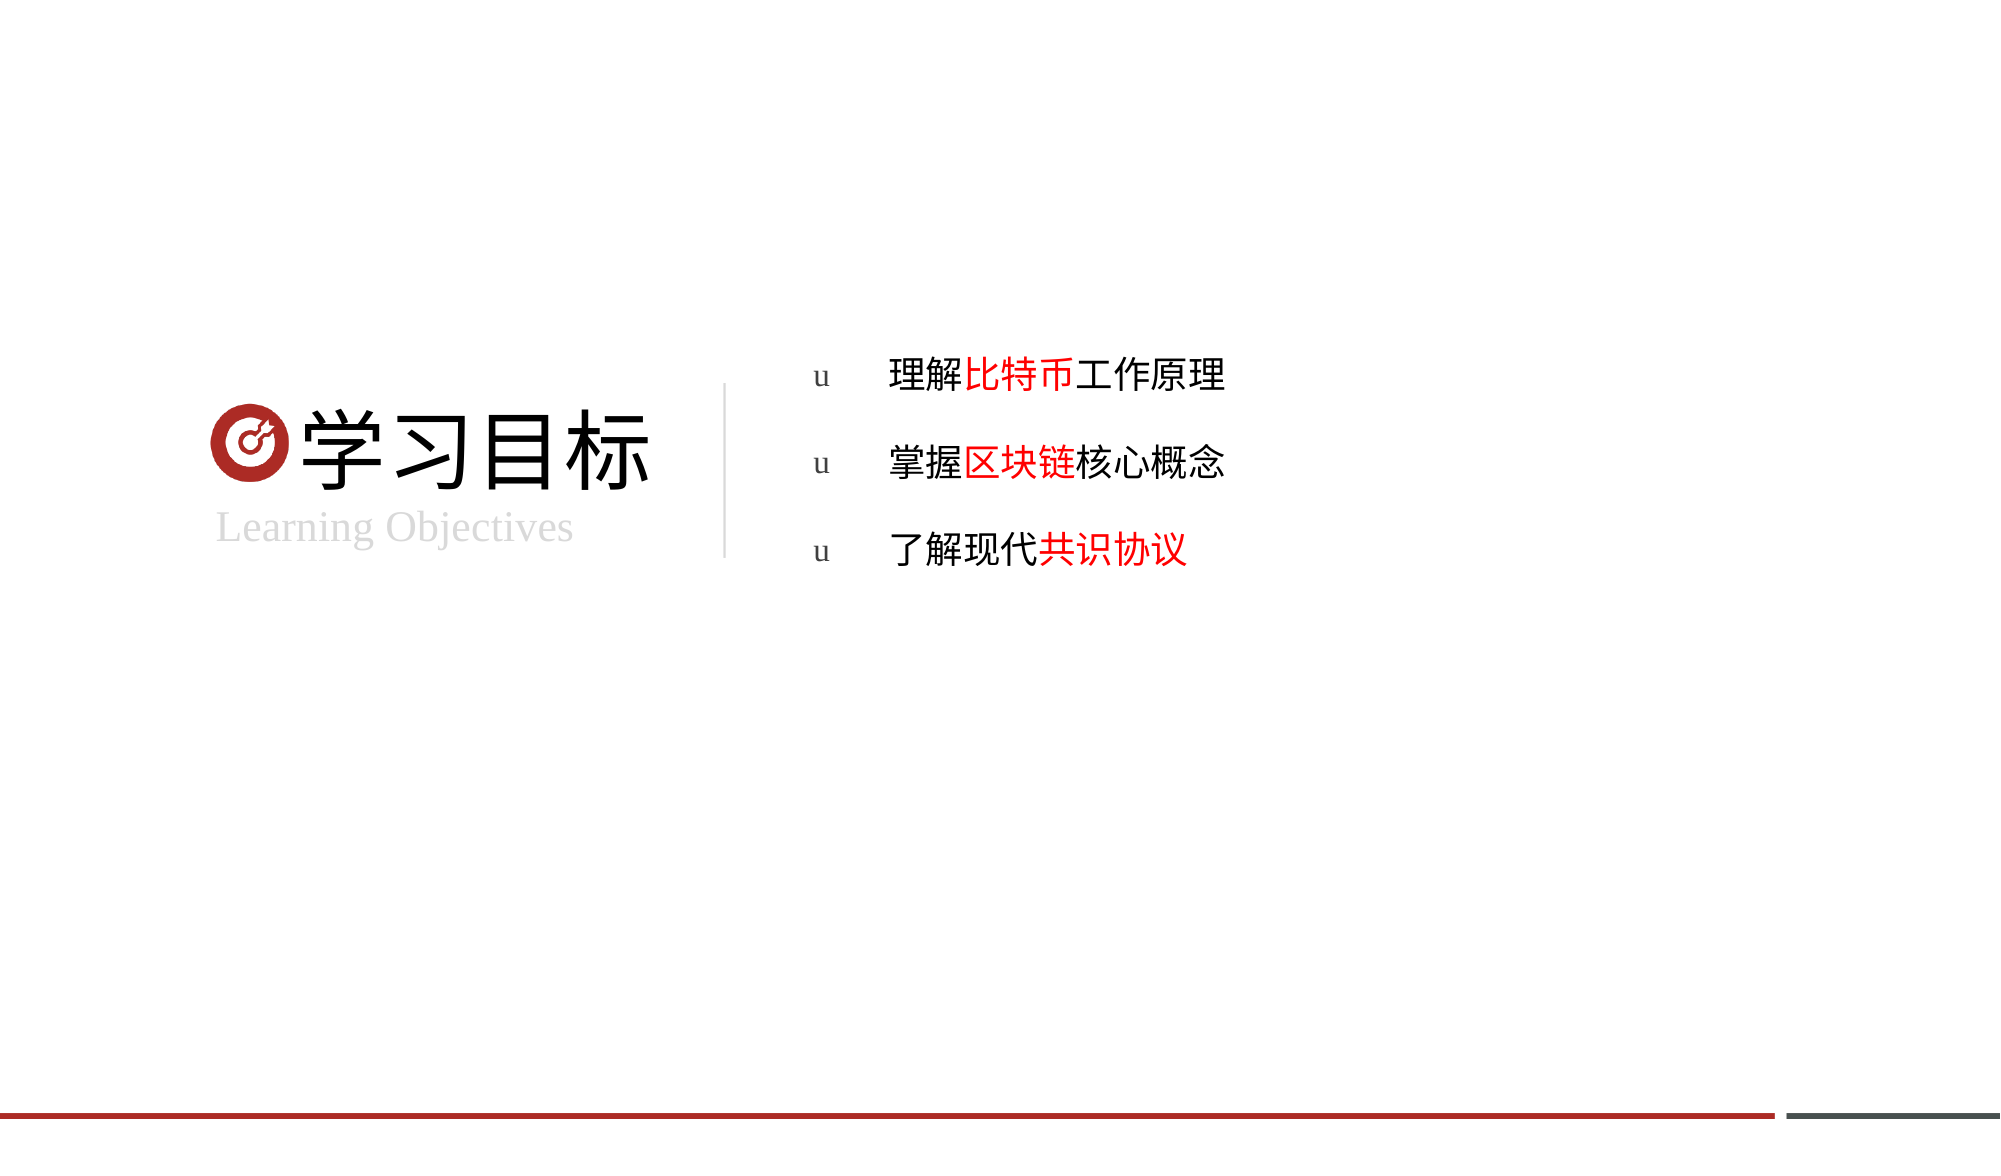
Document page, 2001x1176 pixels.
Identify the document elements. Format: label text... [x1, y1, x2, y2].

picture [210, 403, 289, 482]
picture [1786, 1112, 2000, 1119]
text_box u [813, 354, 888, 393]
text_box 学习目标 [298, 380, 689, 496]
text_box 了解现代共识协议 [888, 525, 1547, 572]
text_box 掌握区块链核心概念 [888, 437, 1646, 484]
picture [0, 1112, 1775, 1119]
text_box Learning Objectives [215, 496, 692, 550]
text_box u [813, 529, 888, 569]
text_box u [813, 441, 888, 481]
text_box 理解比特币工作原理 [888, 350, 1533, 396]
